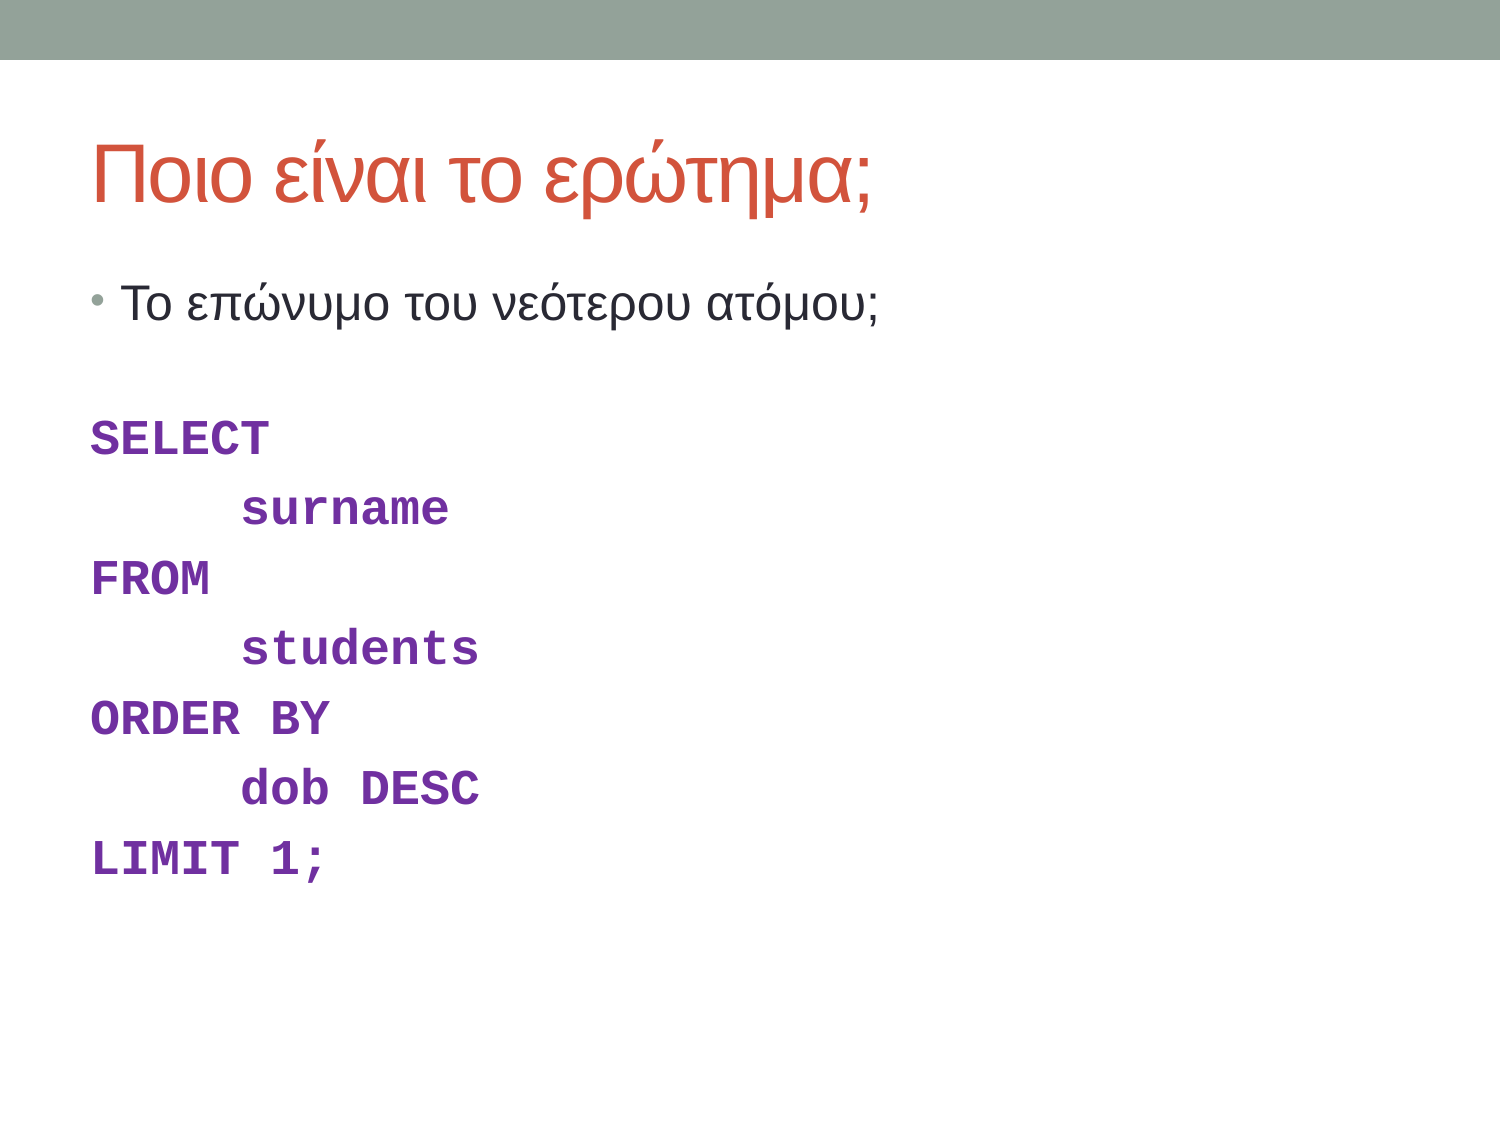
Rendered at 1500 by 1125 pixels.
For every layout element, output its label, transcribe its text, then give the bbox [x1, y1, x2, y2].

text_box SELECT surname FROM students ORDER BY dob DESC LIMIT 1; [74, 397, 620, 906]
list Το επώνυμο του νεότερου ατόμου; [75, 262, 916, 339]
title Ποιο είναι το ερώτημα; [75, 87, 1425, 250]
